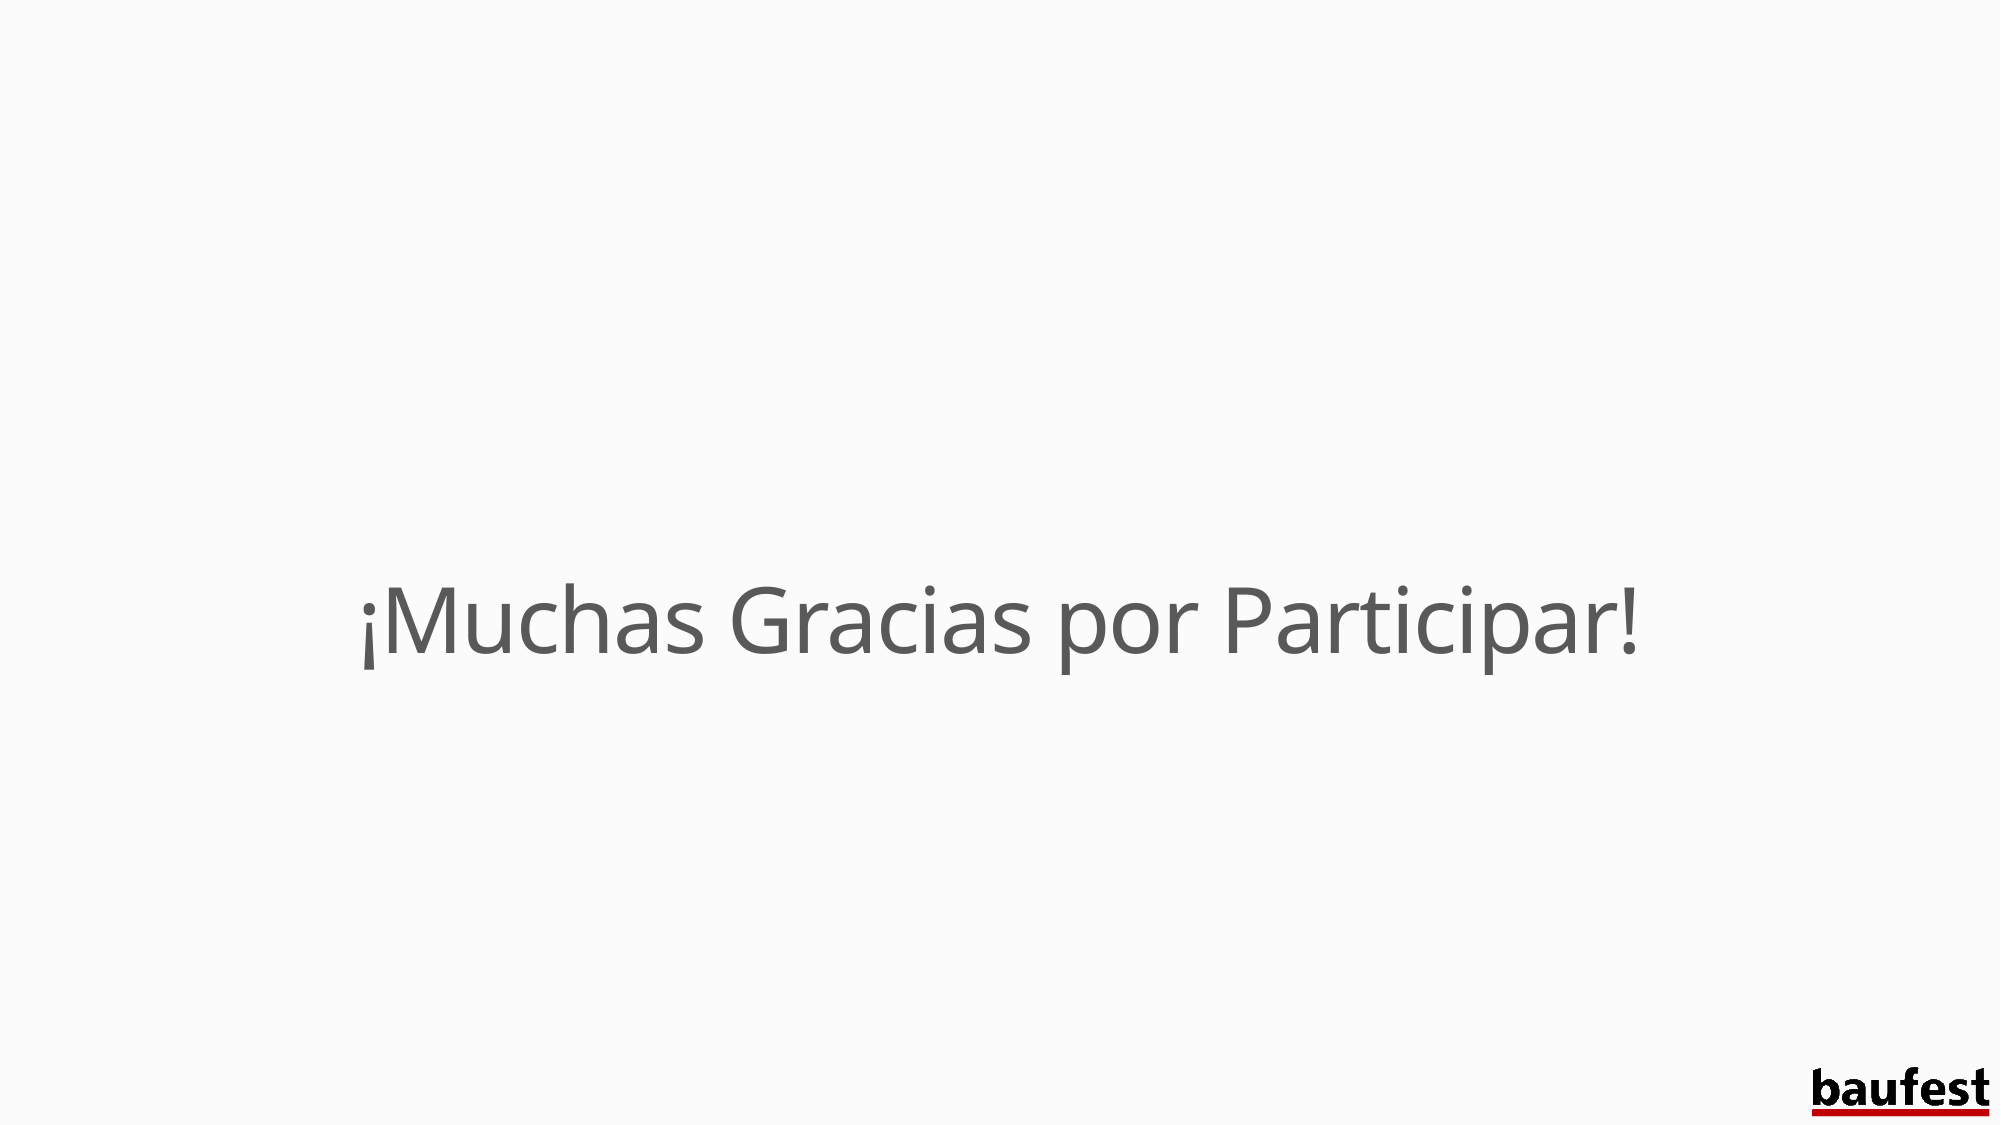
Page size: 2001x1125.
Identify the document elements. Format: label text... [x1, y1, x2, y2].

text_box ¡Muchas Gracias por Participar! [131, 574, 1869, 674]
picture [1812, 1066, 1990, 1117]
